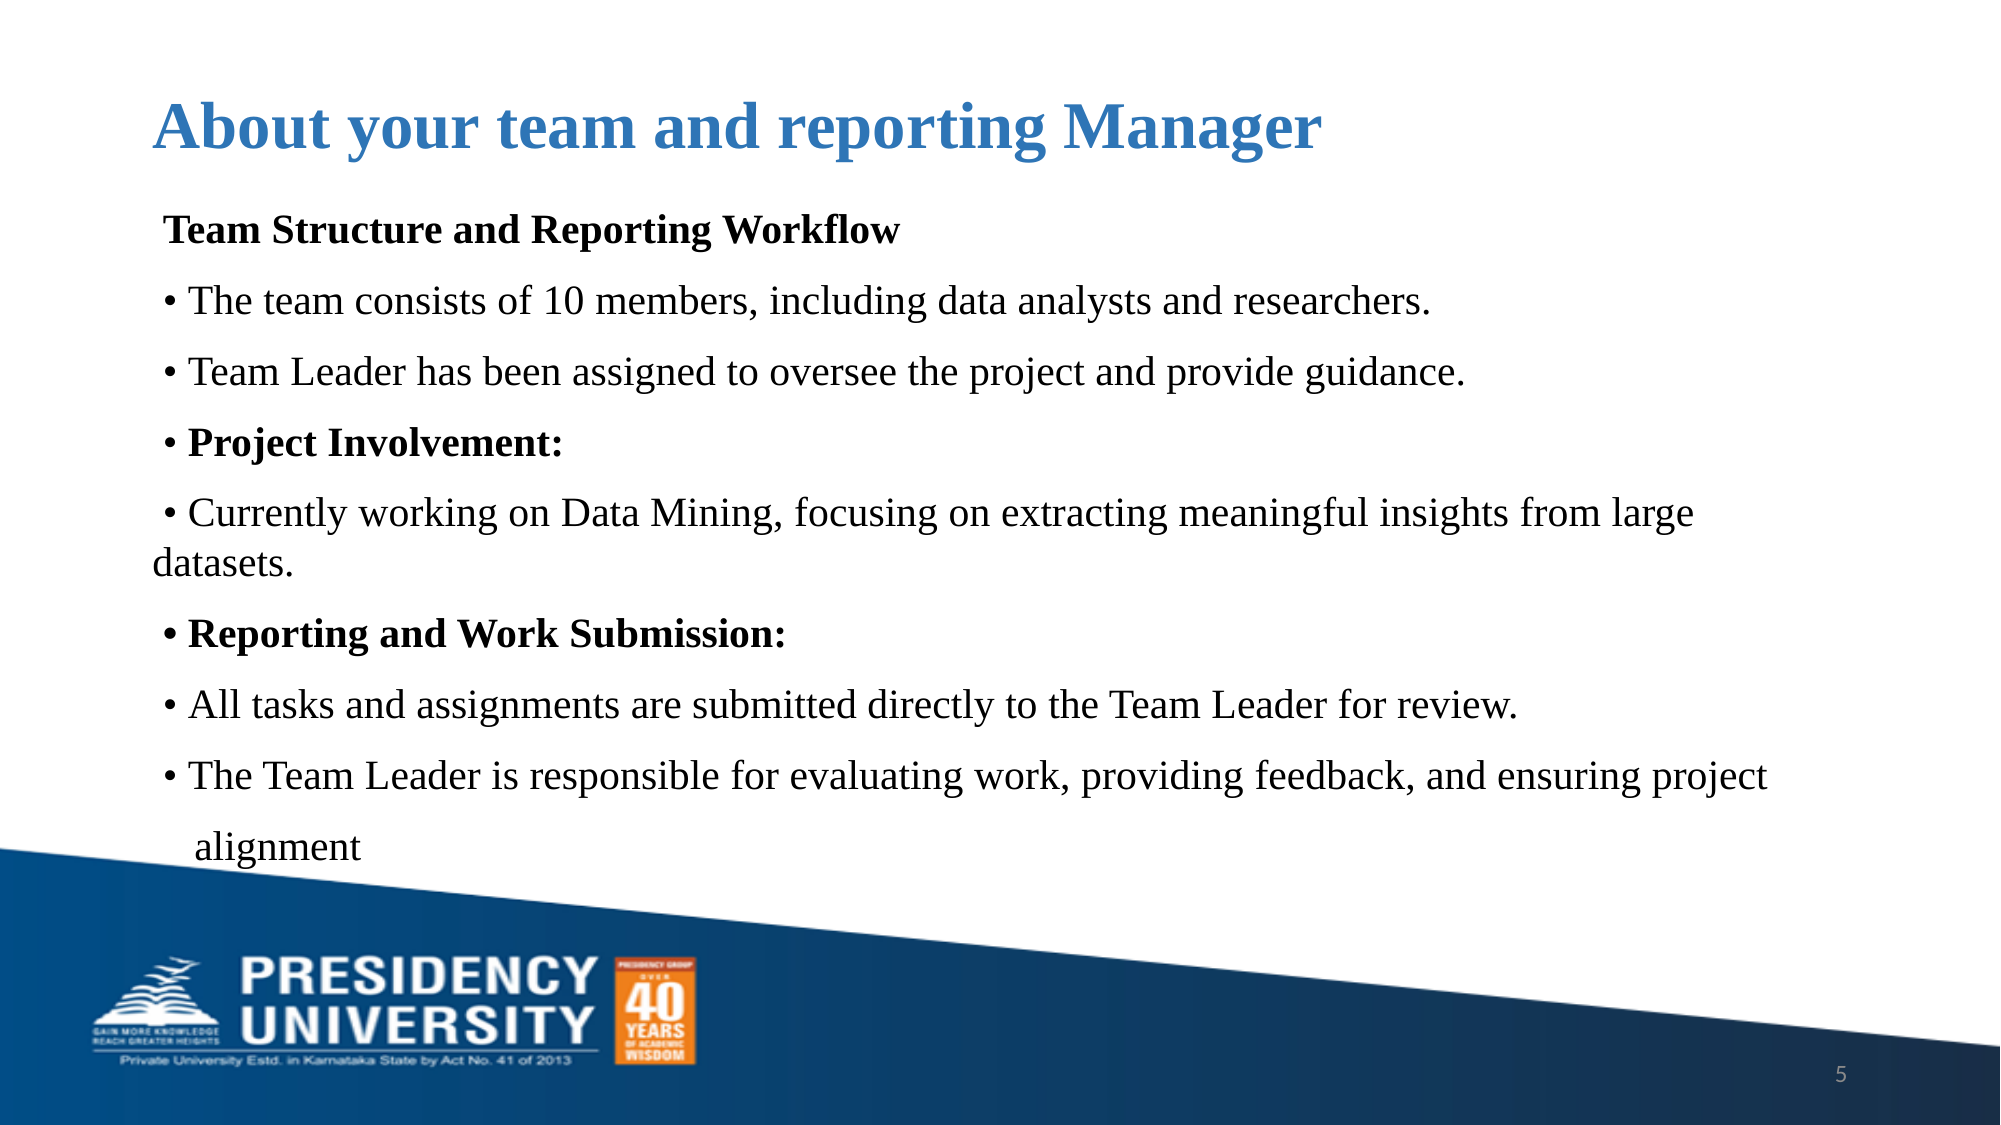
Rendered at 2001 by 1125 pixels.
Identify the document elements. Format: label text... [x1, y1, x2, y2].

title About your team and reporting Manager [137, 59, 1863, 194]
slide_number 5 [1412, 1042, 1863, 1103]
list Team Structure and Reporting Workflow • The team consists of 10 members, including data analysts and researchers. • Team Leader has been assigned to oversee the project and provide guidance. • Project Involvement: • Currently working on Data Mining, focusing on extracting meaningful insights from large datasets. • Reporting and Work Submission: • All tasks and assignments are submitted directly to the Team Leader for review. • The Team Leader is responsible for evaluating work, providing feedback, and ensuring project alignment [137, 194, 1863, 860]
picture [0, 845, 2000, 1125]
